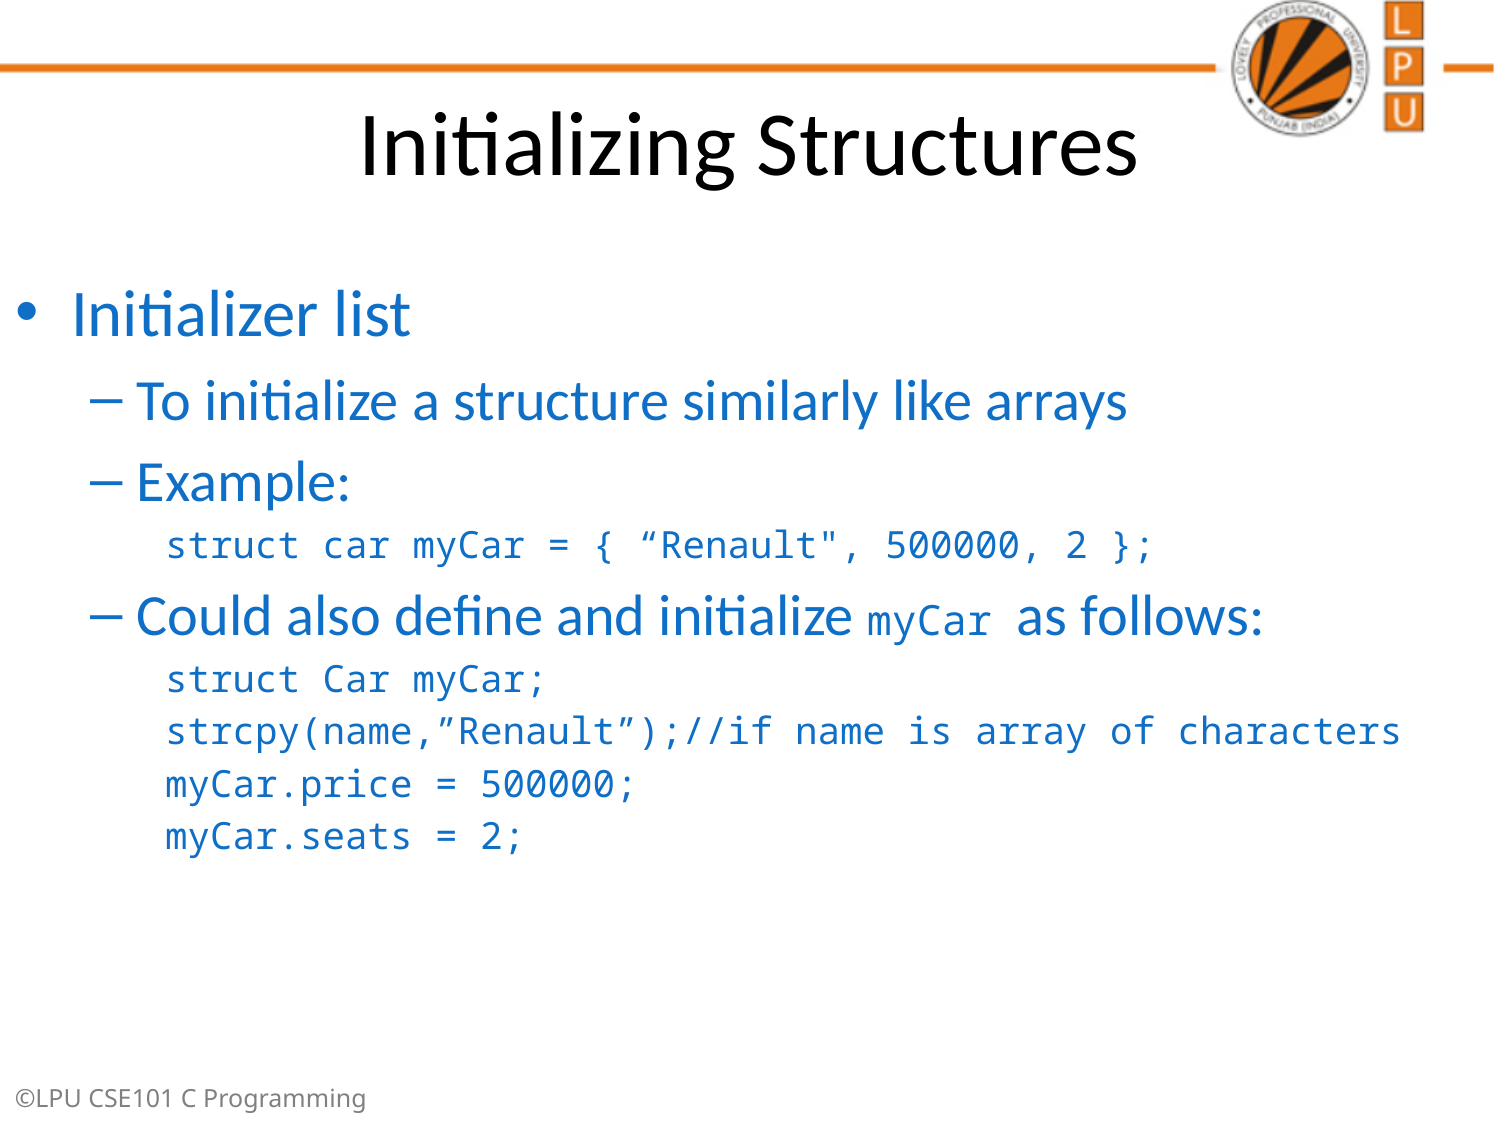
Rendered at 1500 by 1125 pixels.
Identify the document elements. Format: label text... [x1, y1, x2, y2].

list Initializer list To initialize a structure similarly like arrays Example: struct car myCar = { “Renault", 500000, 2 }; Could also define and initialize myCar as follows: struct Car myCar; strcpy(name,”Renault”);//if name is array of characters myCar.price = 500000; myCar.seats = 2; [0, 262, 1500, 1005]
title Initializing Structures [75, 45, 1425, 233]
picture [0, 0, 1497, 155]
